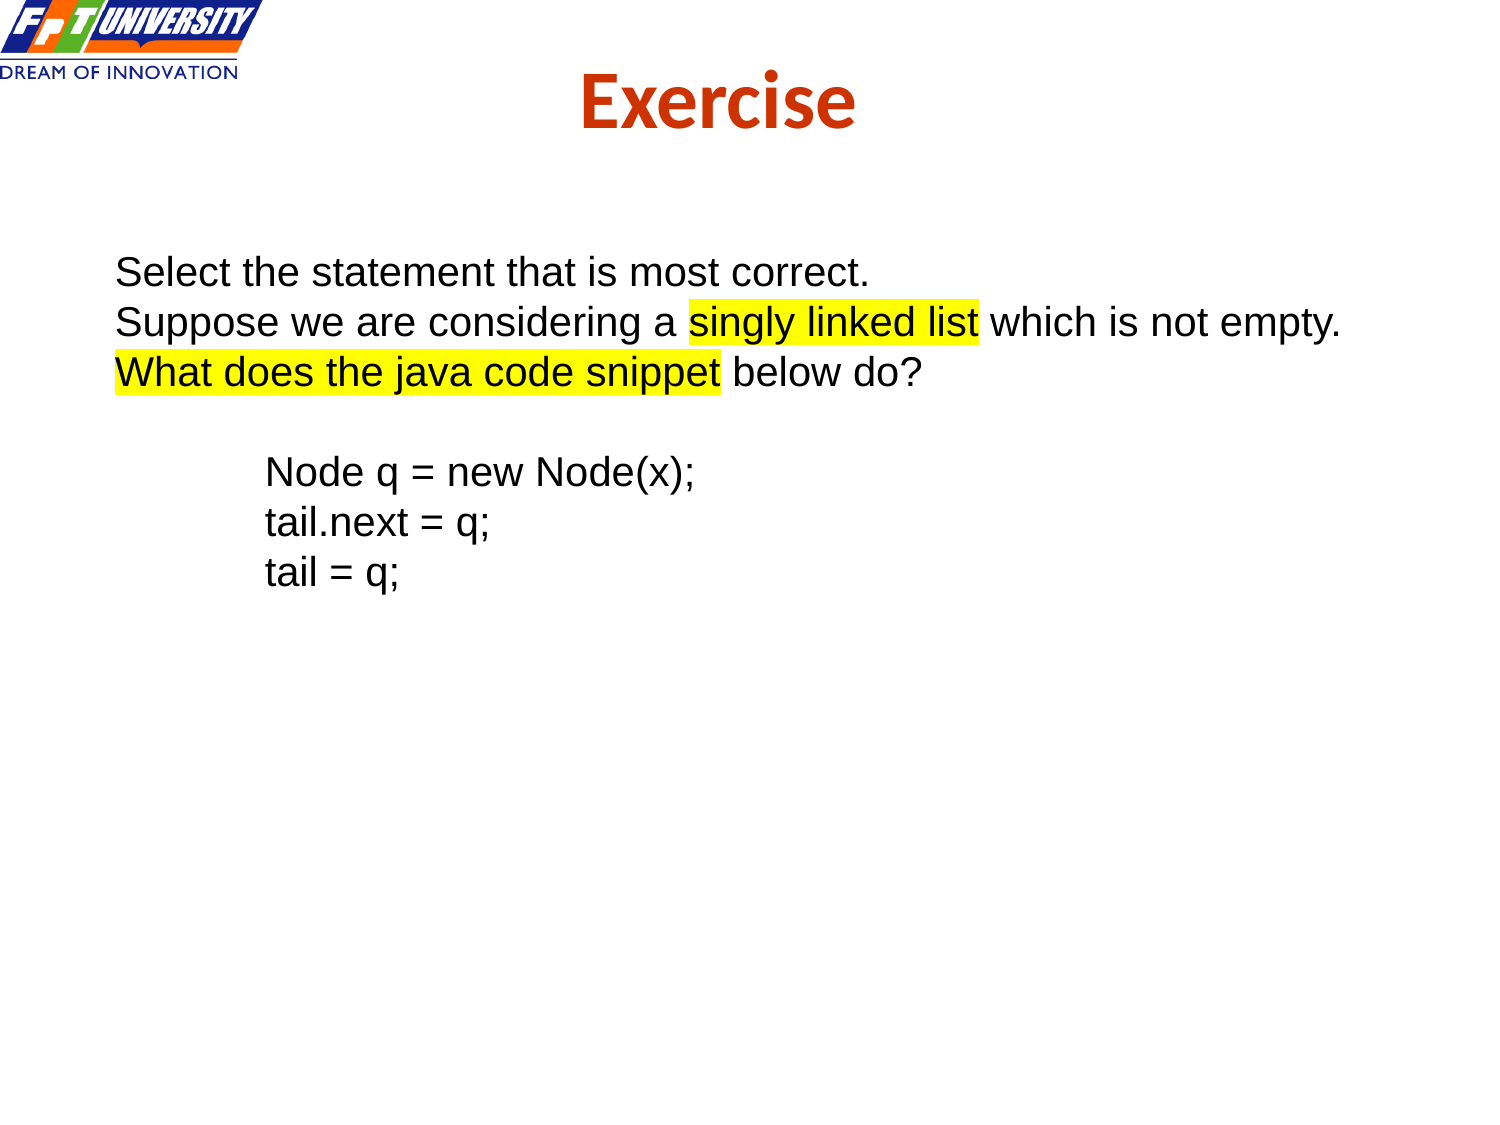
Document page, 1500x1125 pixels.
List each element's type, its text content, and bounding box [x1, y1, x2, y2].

picture [0, 0, 263, 79]
text_box Select the statement that is most correct. Suppose we are considering a singly linked list which is not empty. What does the java code snippet below do? Node q = new Node(x); tail.next = q; tail = q; [99, 237, 1402, 653]
text_box Exercise [137, 37, 1300, 153]
